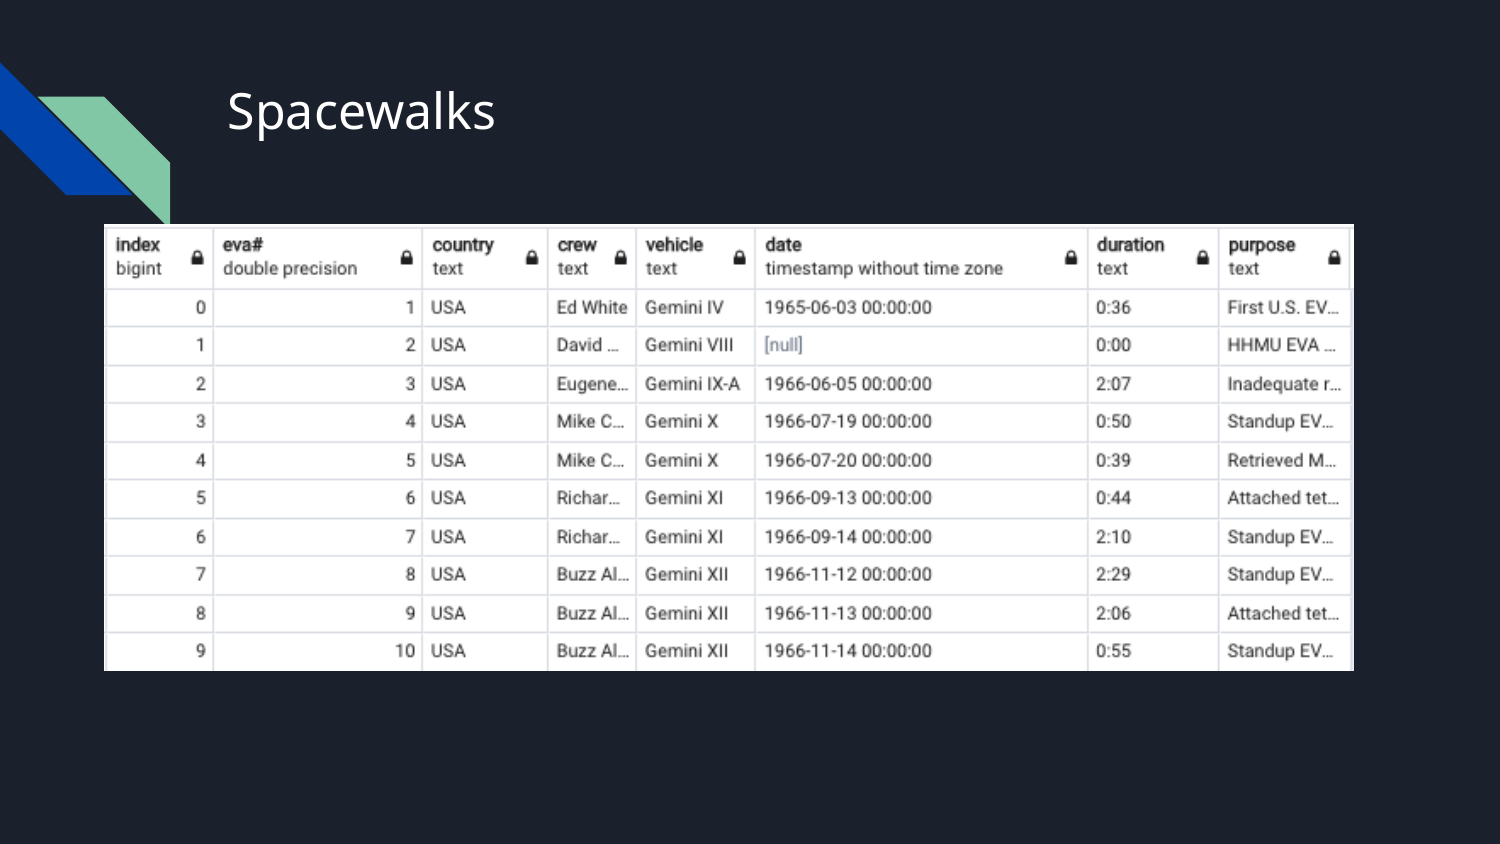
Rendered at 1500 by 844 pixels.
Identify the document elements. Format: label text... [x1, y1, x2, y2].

picture [104, 224, 1355, 672]
title Spacewalks [212, 64, 1368, 215]
